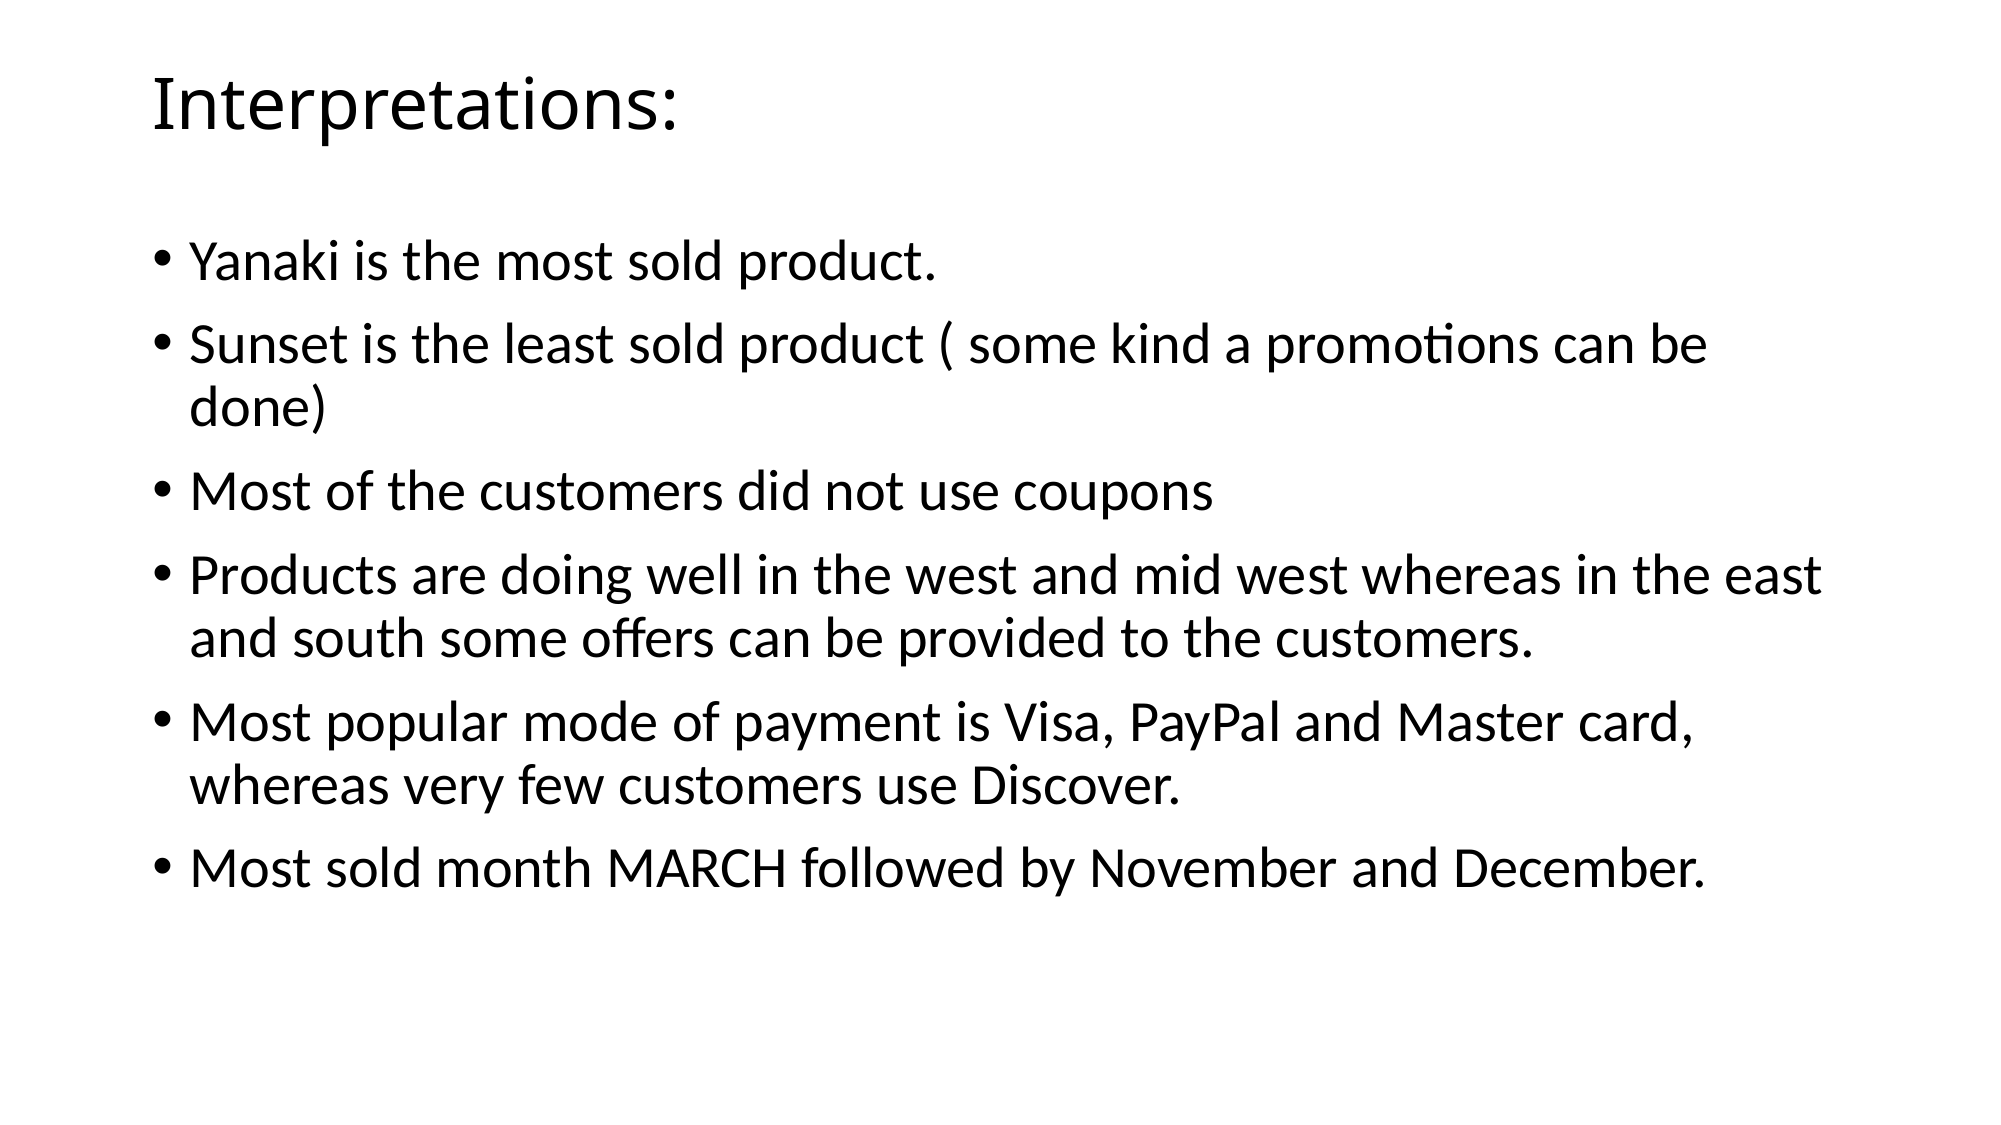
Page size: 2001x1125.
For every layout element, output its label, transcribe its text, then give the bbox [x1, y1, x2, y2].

list Yanaki is the most sold product. Sunset is the least sold product ( some kind a promotions can be done) Most of the customers did not use coupons Products are doing well in the west and mid west whereas in the east and south some offers can be provided to the customers. Most popular mode of payment is Visa, PayPal and Master card, whereas very few customers use Discover. Most sold month MARCH followed by November and December. [137, 222, 1863, 937]
title Interpretations: [137, 59, 1863, 153]
